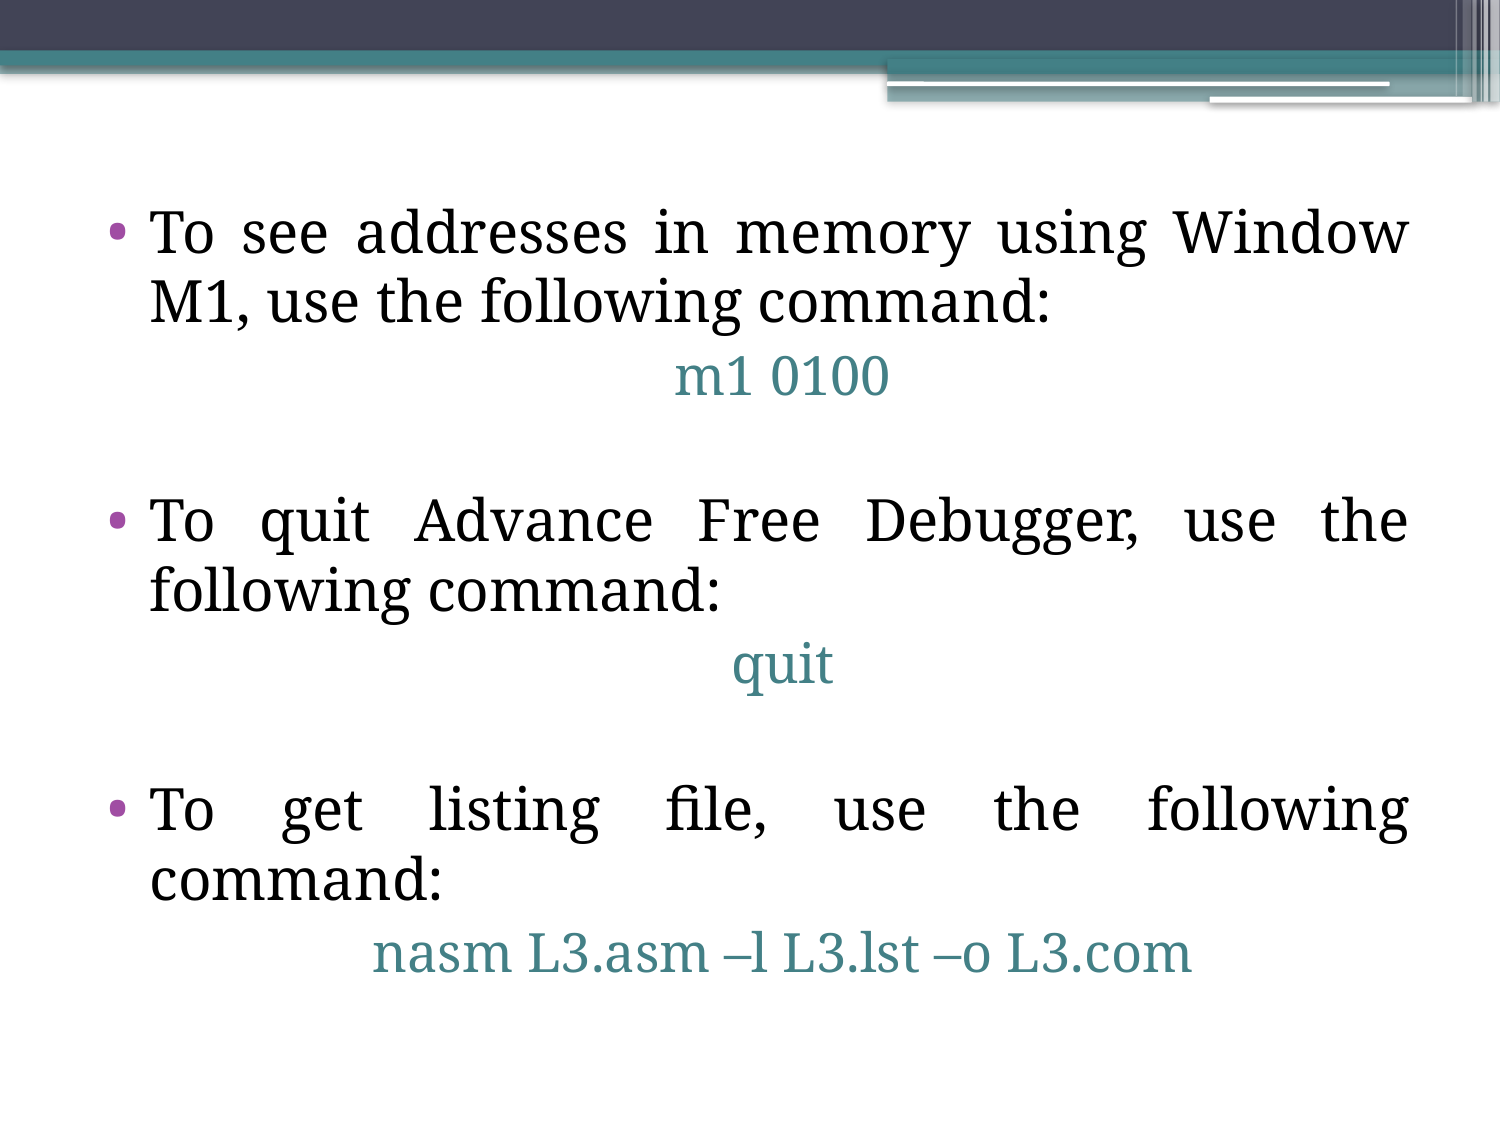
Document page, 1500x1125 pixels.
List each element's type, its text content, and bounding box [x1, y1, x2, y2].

list To see addresses in memory using Window M1, use the following command: m1 0100 To quit Advance Free Debugger, use the following command: quit To get listing file, use the following command: nasm L3.asm –l L3.lst –o L3.com [75, 187, 1425, 1038]
